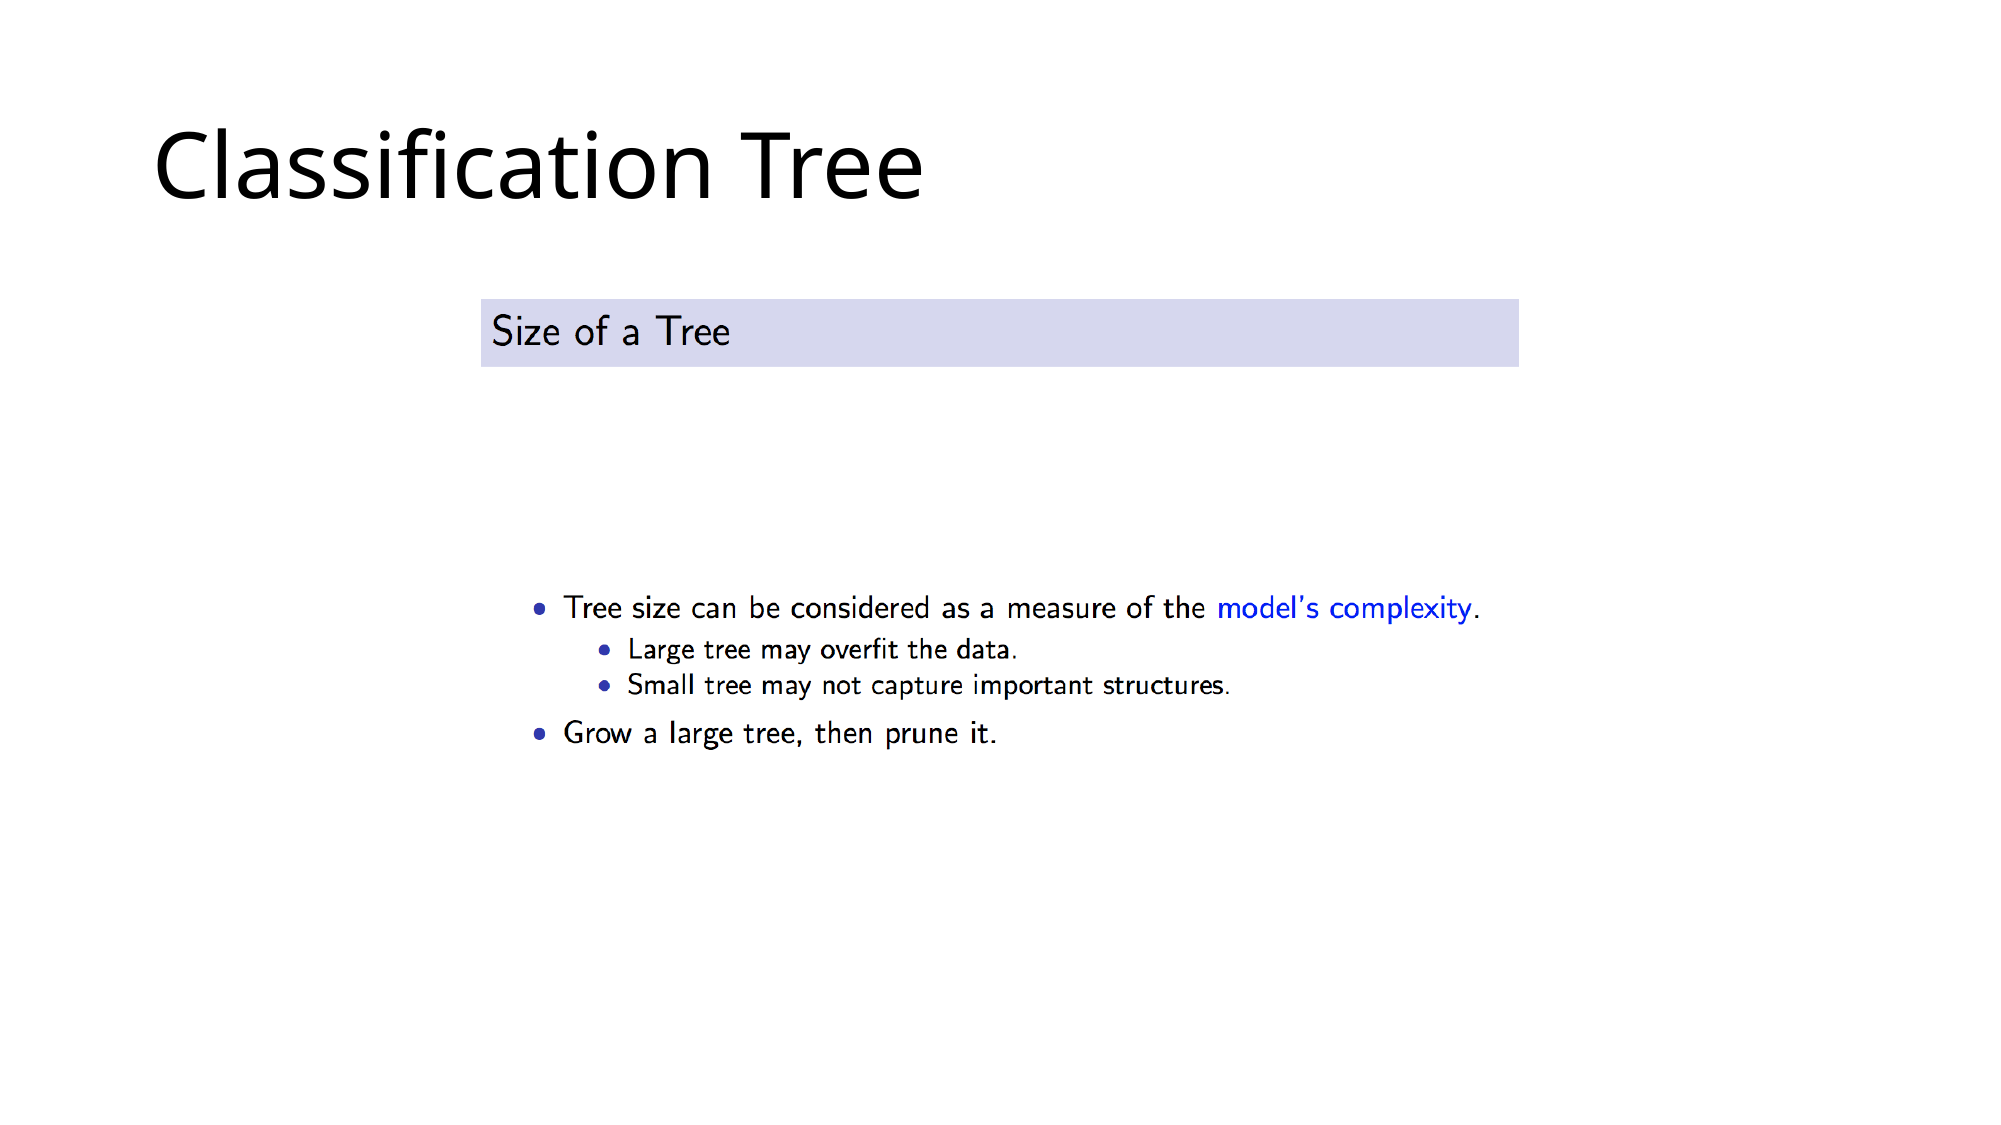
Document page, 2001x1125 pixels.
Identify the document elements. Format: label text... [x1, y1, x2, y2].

title Classification Tree [137, 59, 1863, 278]
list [481, 299, 1519, 1014]
